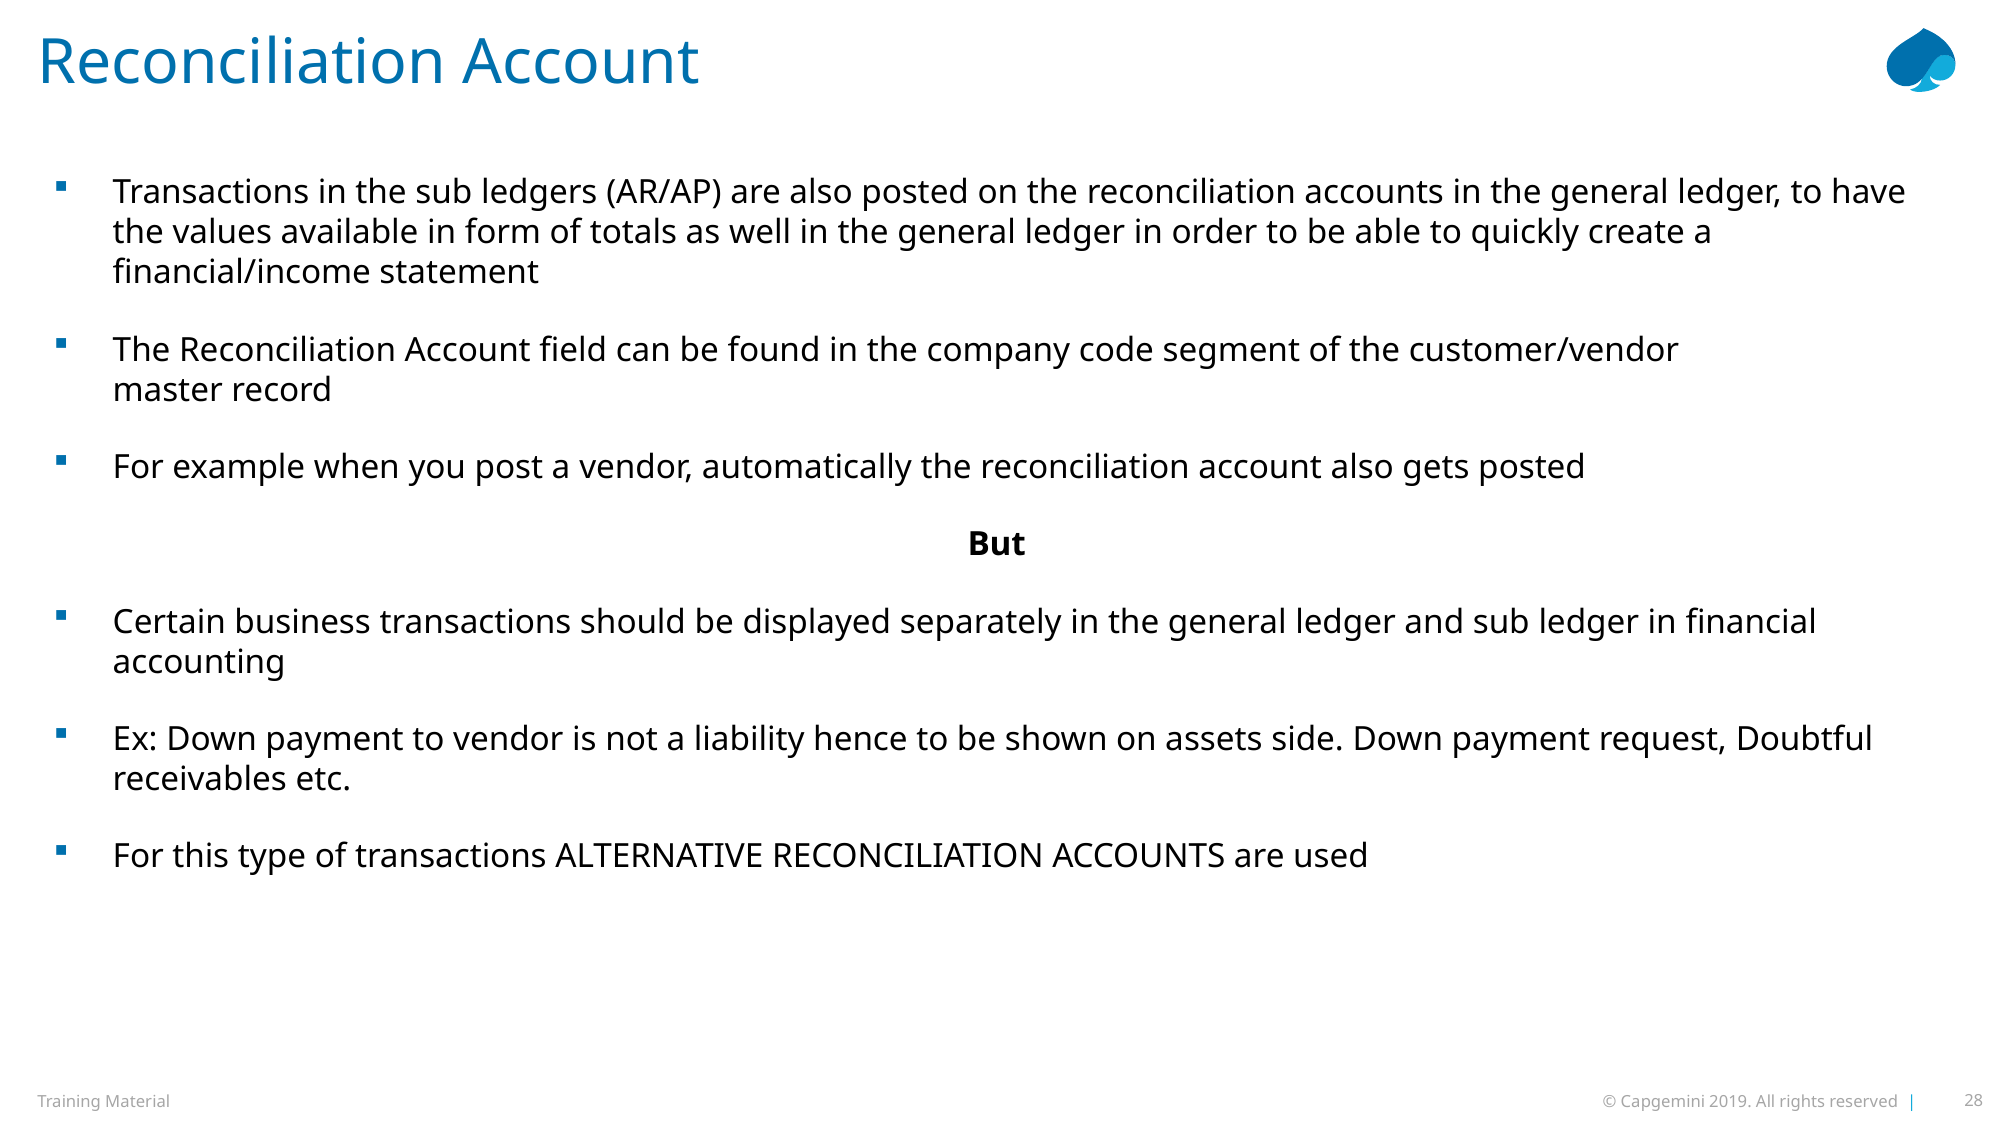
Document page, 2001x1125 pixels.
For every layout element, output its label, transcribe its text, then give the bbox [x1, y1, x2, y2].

title Reconciliation Account [37, 0, 1863, 119]
text_box Transactions in the sub ledgers (AR/AP) are also posted on the reconciliation accounts in the general ledger, to have the values available in form of totals as well in the general ledger in order to be able to quickly create a financial/income statement The Reconciliation Account field can be found in the company code segment of the customer/vendor master record For example when you post a vendor, automatically the reconciliation account also gets posted But Certain business transactions should be displayed separately in the general ledger and sub ledger in financial accounting Ex: Down payment to vendor is not a liability hence to be shown on assets side. Down payment request, Doubtful receivables etc. For this type of transactions ALTERNATIVE RECONCILIATION ACCOUNTS are used [38, 163, 1955, 882]
